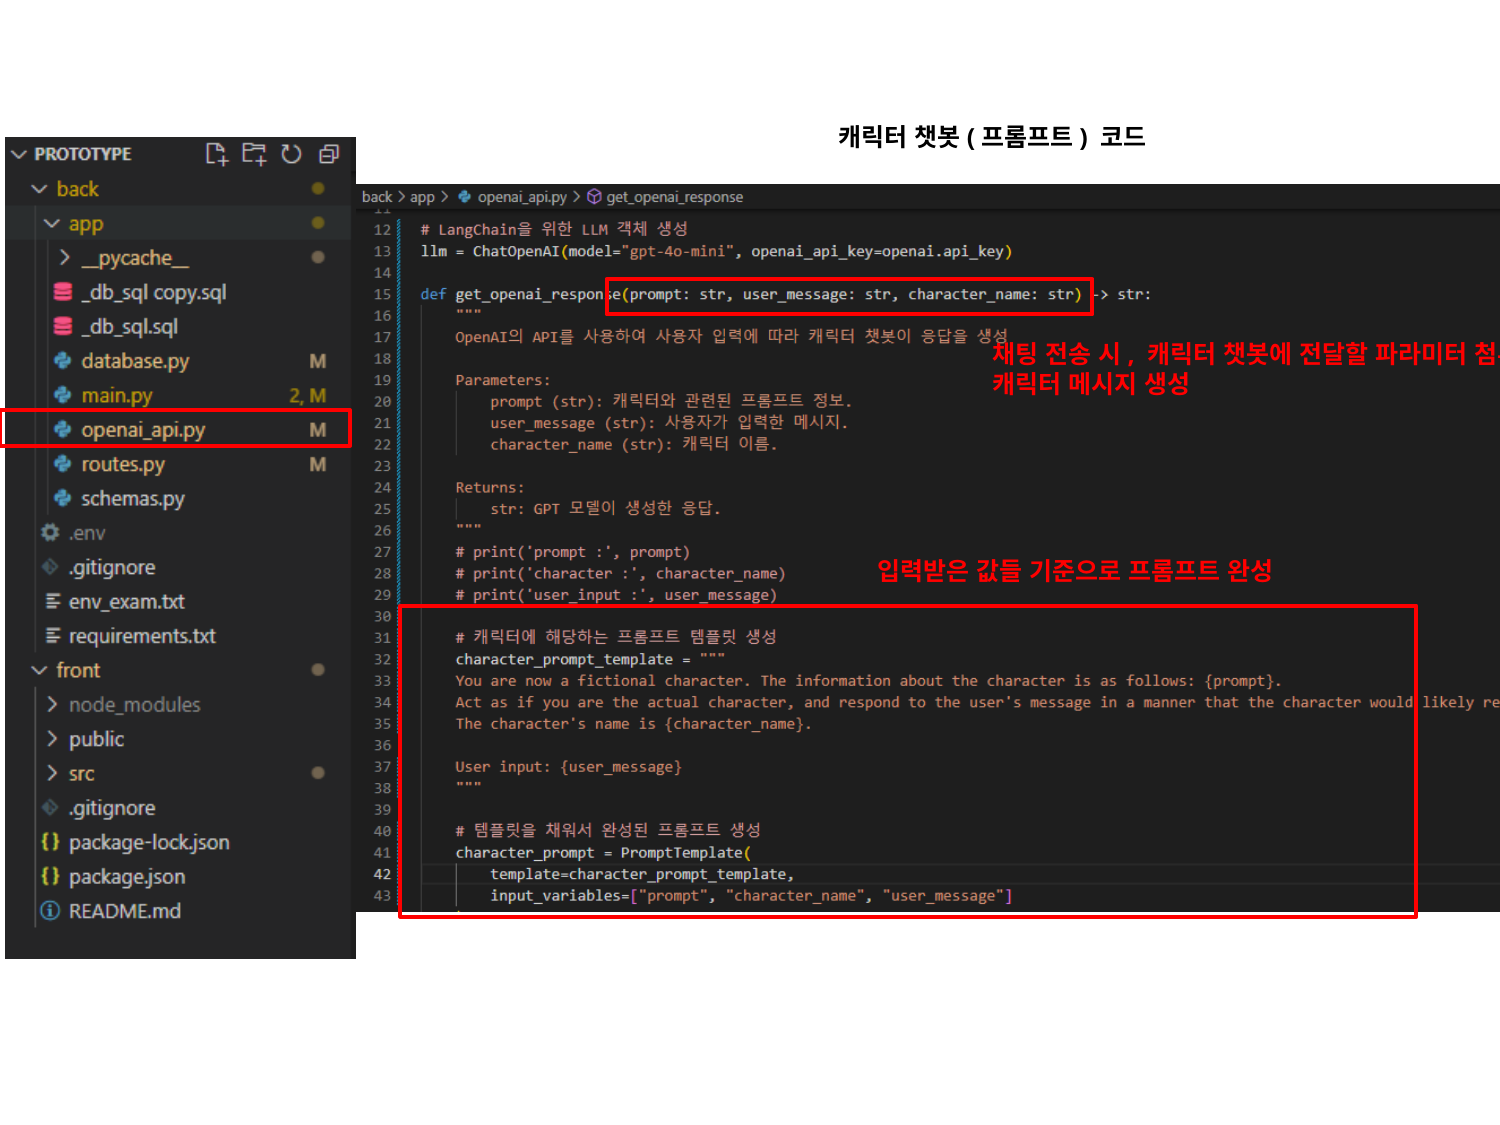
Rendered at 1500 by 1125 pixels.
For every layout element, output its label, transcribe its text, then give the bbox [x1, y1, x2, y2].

text_box 캐릭터 챗봇(프롬프트) 코드 [824, 114, 1162, 160]
picture [5, 136, 1500, 960]
